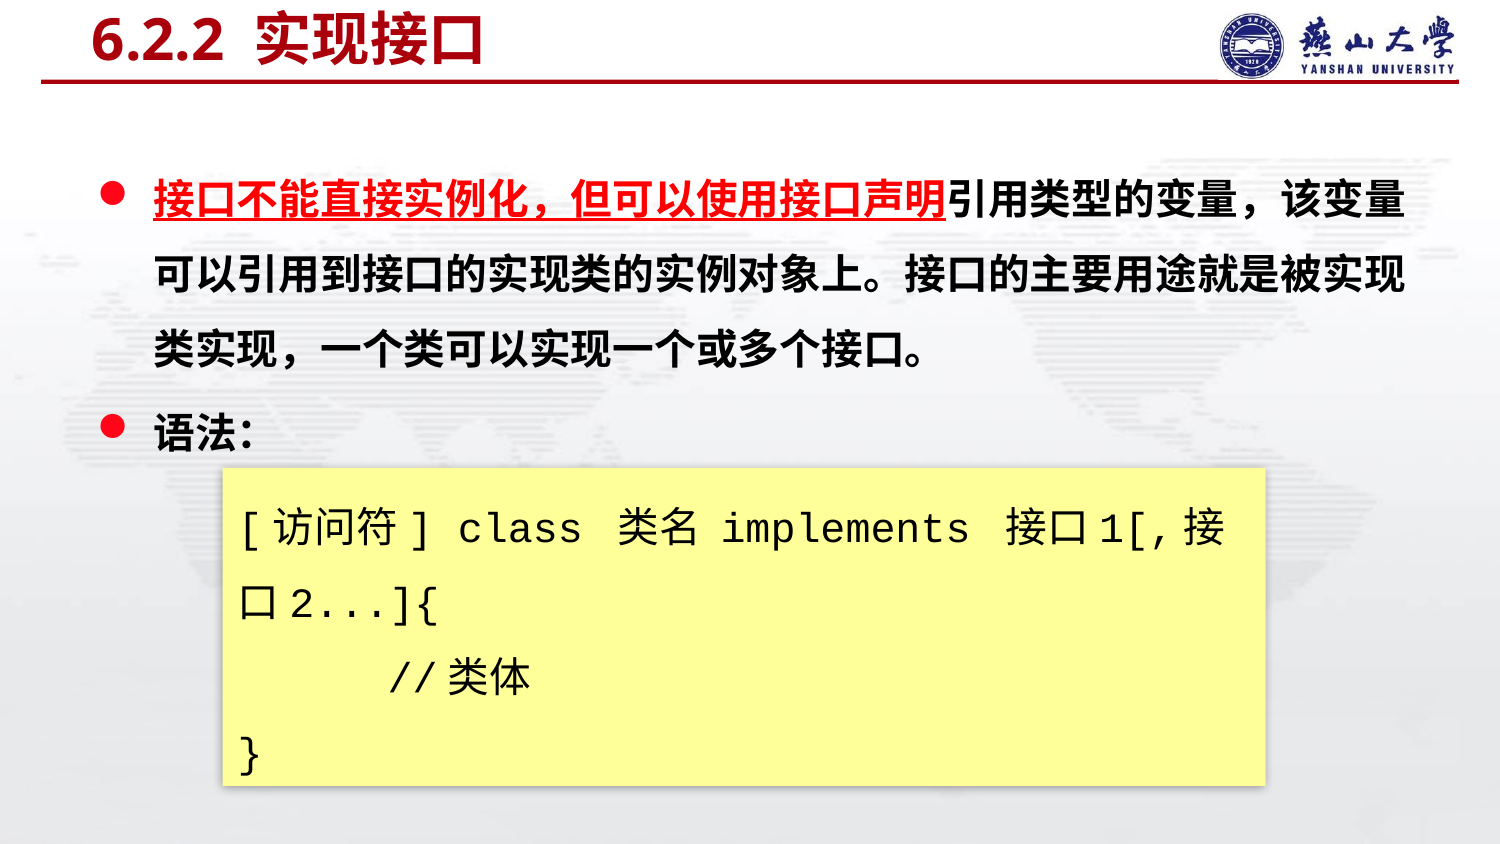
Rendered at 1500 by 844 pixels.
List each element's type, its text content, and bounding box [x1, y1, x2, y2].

list [访问符] class 类名 implements 接口1[,接口2...]{ //类体 } [222, 467, 1266, 787]
title 6.2.2 实现接口 [76, 2, 873, 71]
list 接口不能直接实例化，但可以使用接口声明引用类型的变量，该变量可以引用到接口的实现类的实例对象上。接口的主要用途就是被实现类实现，一个类可以实现一个或多个接口。 语法： [81, 140, 1429, 469]
picture [0, 1, 1500, 844]
